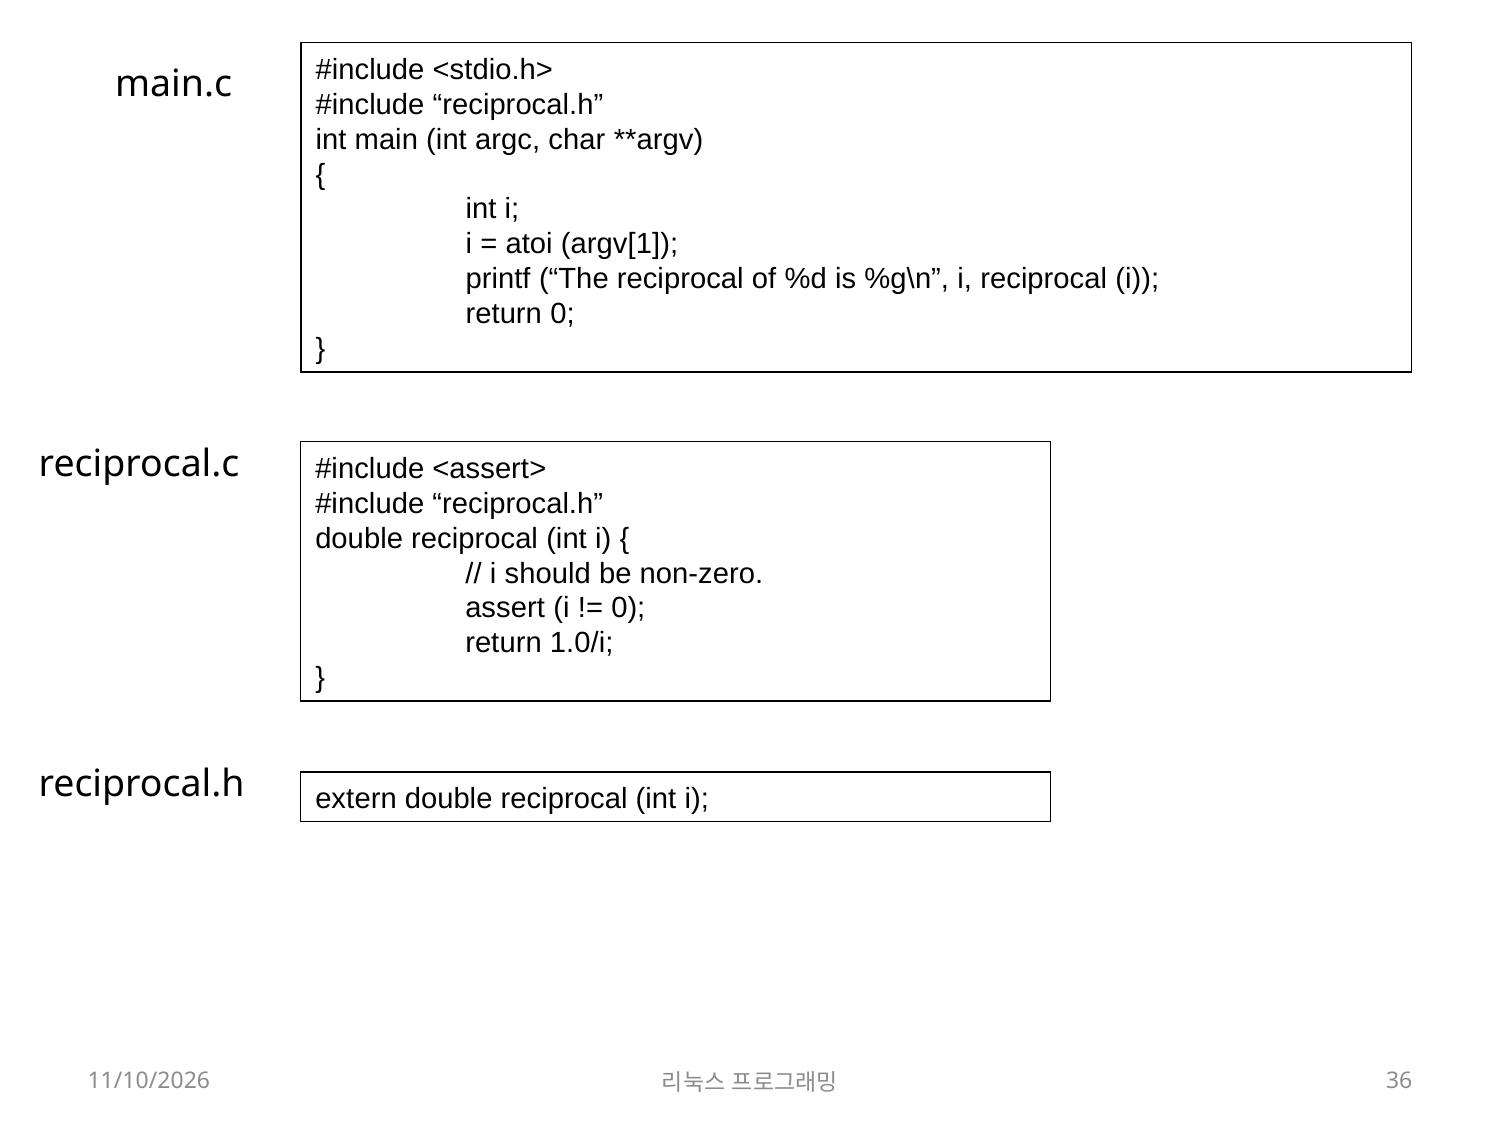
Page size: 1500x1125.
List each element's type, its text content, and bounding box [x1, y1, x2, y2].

text_box main.c [100, 52, 248, 112]
text_box reciprocal.c [23, 431, 255, 491]
text_box extern double reciprocal (int i); [300, 771, 1051, 822]
footer 리눅스 프로그래밍 [496, 1060, 1004, 1103]
text_box #include <assert> #include “reciprocal.h” double reciprocal (int i) { // i should be non-zero. assert (i != 0); return 1.0/i; } [300, 441, 1051, 702]
text_box reciprocal.h [23, 751, 260, 812]
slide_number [72, 1060, 410, 1103]
text_box #include <stdio.h> #include “reciprocal.h” int main (int argc, char **argv) { int i; i = atoi (argv[1]); printf (“The reciprocal of %d is %g\n”, i, reciprocal (i)); return 0; } [300, 42, 1412, 372]
slide_number 36 [1090, 1060, 1428, 1103]
